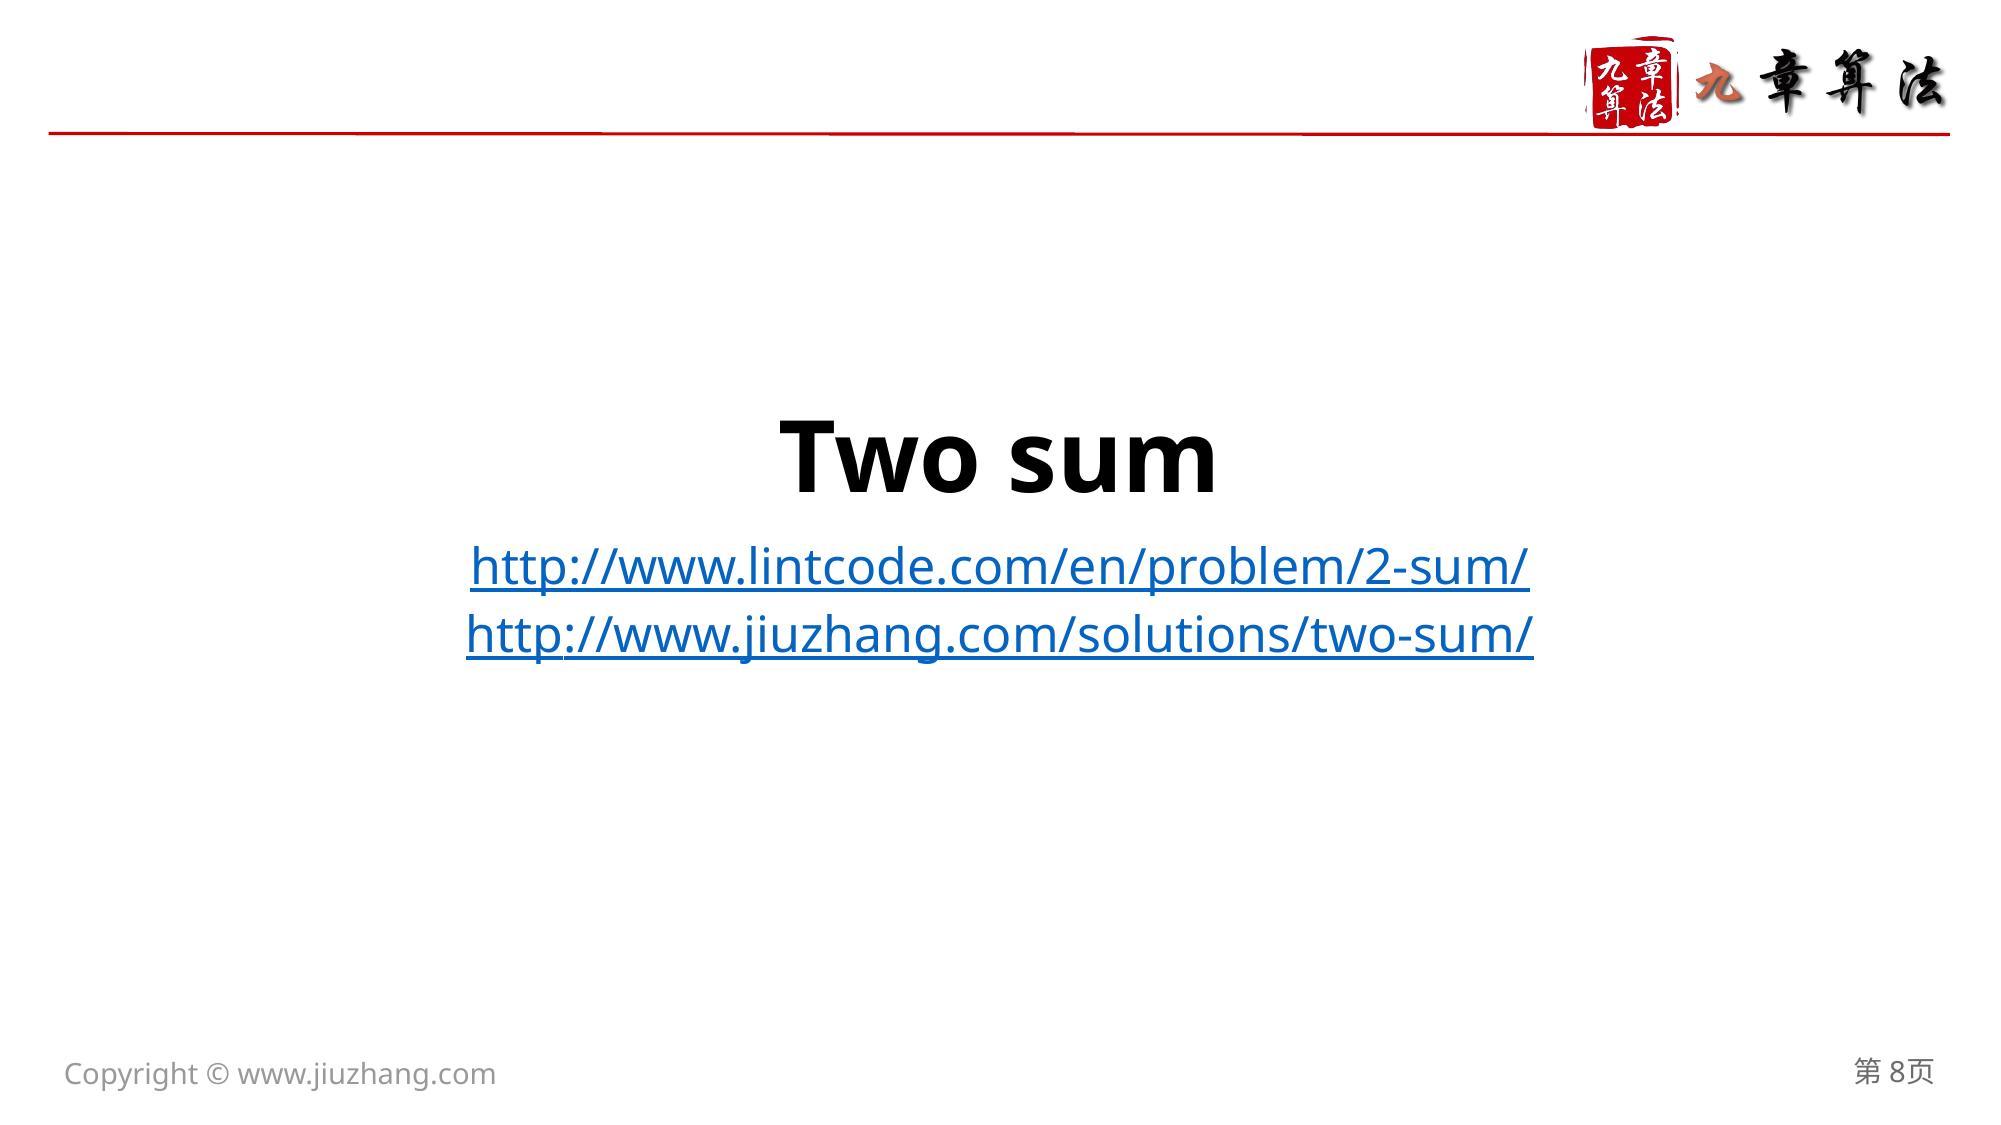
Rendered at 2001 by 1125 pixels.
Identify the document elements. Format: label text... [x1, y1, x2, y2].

subtitle http://www.lintcode.com/en/problem/2-sum/ http://www.jiuzhang.com/solutions/two-sum/ [249, 526, 1750, 863]
slide_number 第8页 [1800, 1046, 1950, 1099]
picture [1584, 36, 1950, 129]
title Two sum [249, 184, 1750, 522]
